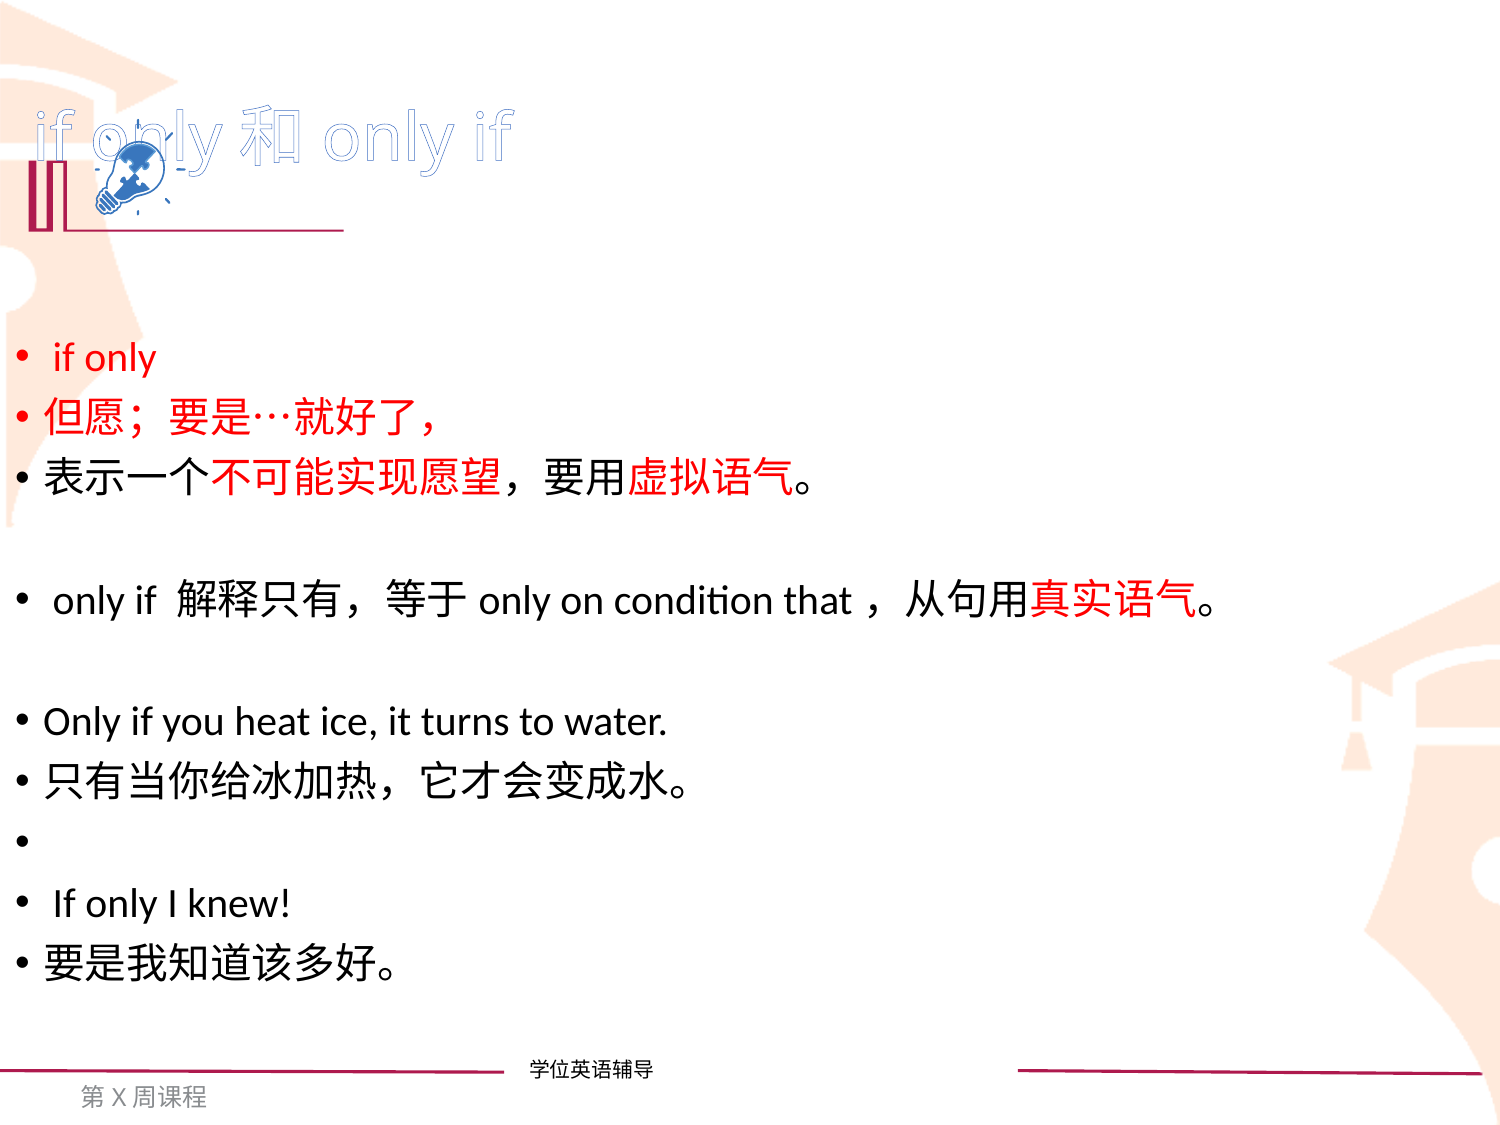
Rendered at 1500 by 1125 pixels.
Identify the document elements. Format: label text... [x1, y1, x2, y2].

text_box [94, 118, 186, 216]
list if only 但愿；要是…就好了， 表示一个不可能实现愿望，要用虚拟语气。 only if 解释只有，等于only on condition that，从句用真实语气。 Only if you heat ice, it turns to water. 只有当你给冰加热，它才会变成水。 If only I knew! 要是我知道该多好。 [0, 262, 1350, 1005]
title if only和only if [0, 45, 1350, 233]
